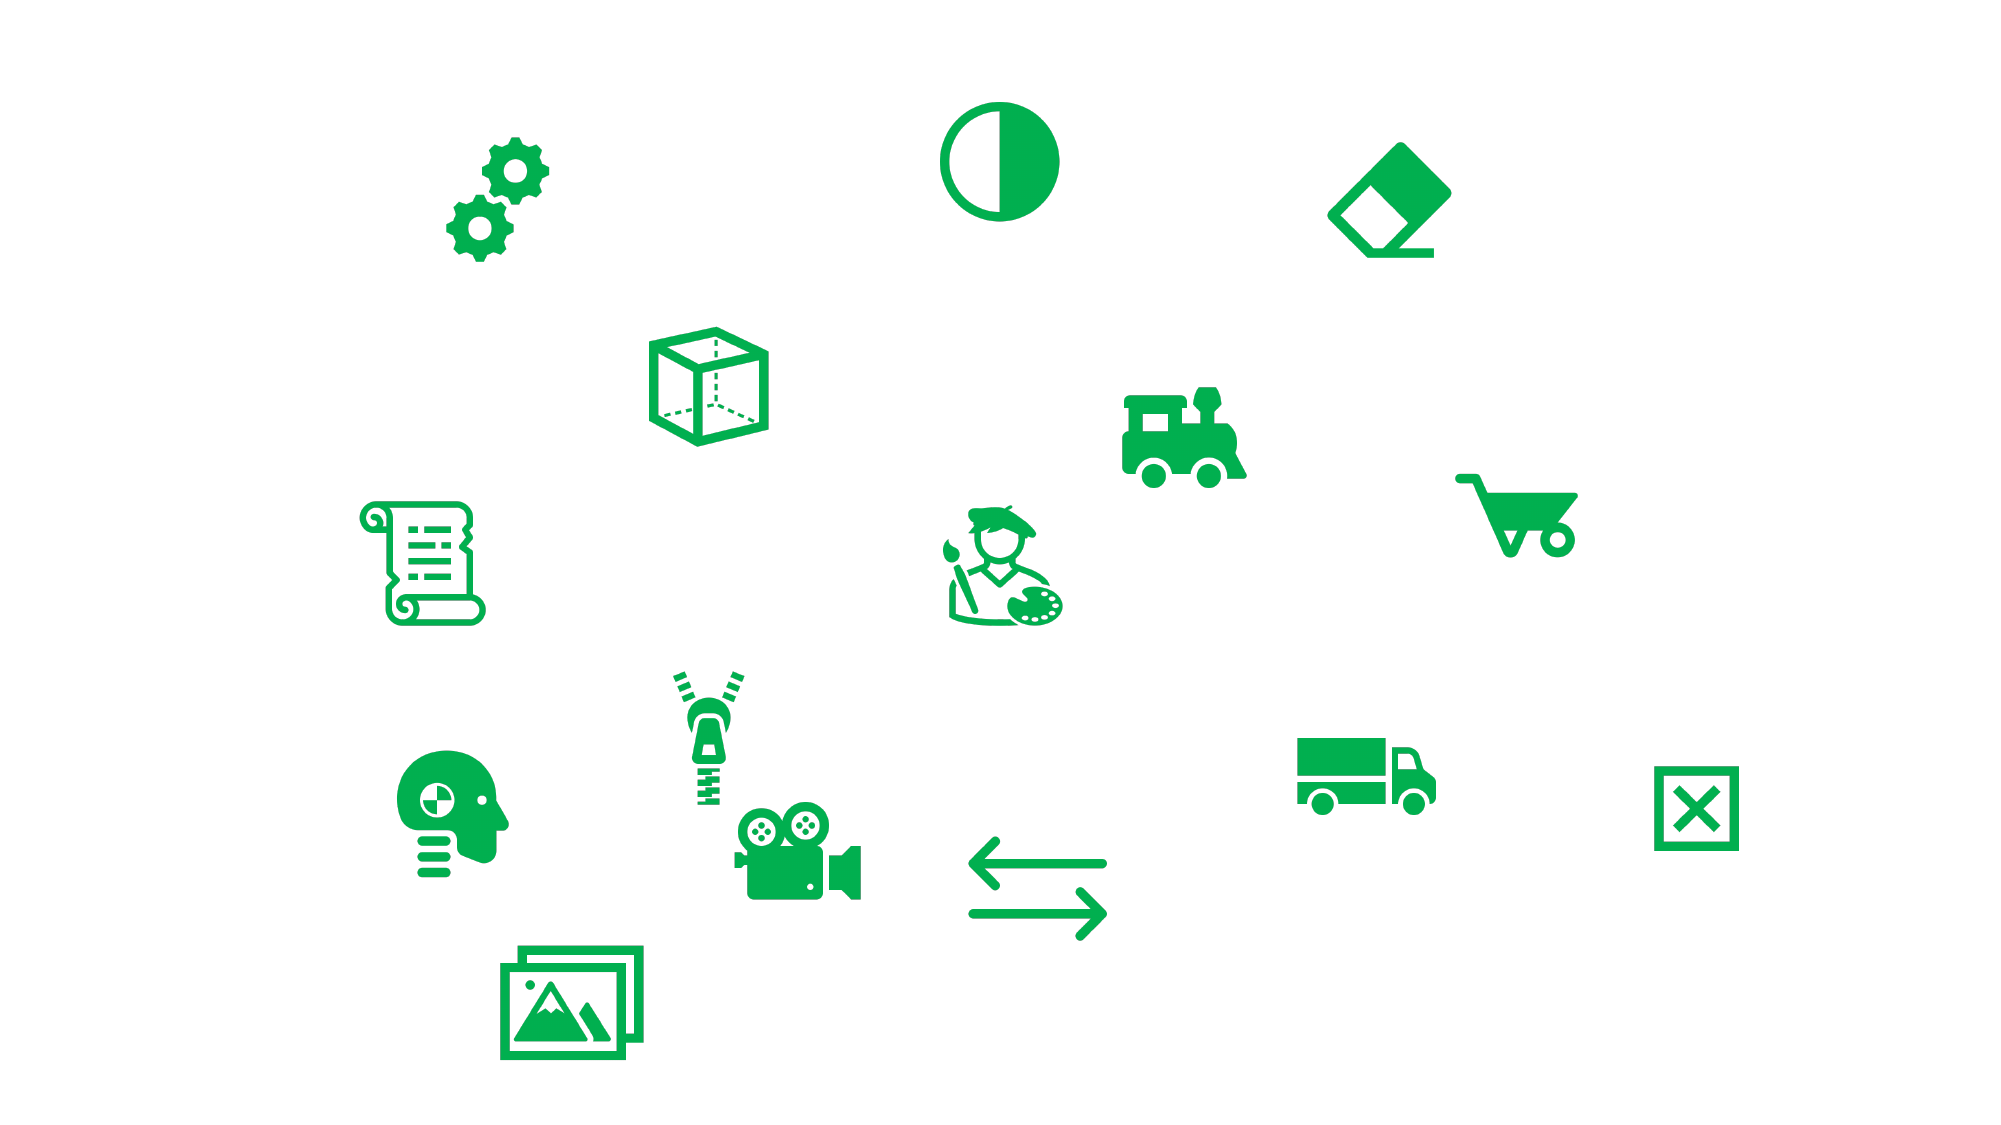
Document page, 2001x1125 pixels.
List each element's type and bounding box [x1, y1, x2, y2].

picture [924, 86, 1075, 237]
picture [378, 738, 529, 889]
picture [962, 813, 1113, 964]
picture [633, 311, 784, 462]
picture [1108, 362, 1259, 513]
picture [422, 124, 573, 275]
picture [497, 925, 648, 1076]
picture [1314, 124, 1465, 275]
picture [347, 487, 498, 638]
picture [924, 487, 1075, 638]
picture [1621, 733, 1772, 884]
picture [1291, 700, 1442, 851]
picture [633, 663, 873, 926]
picture [1441, 440, 1592, 591]
